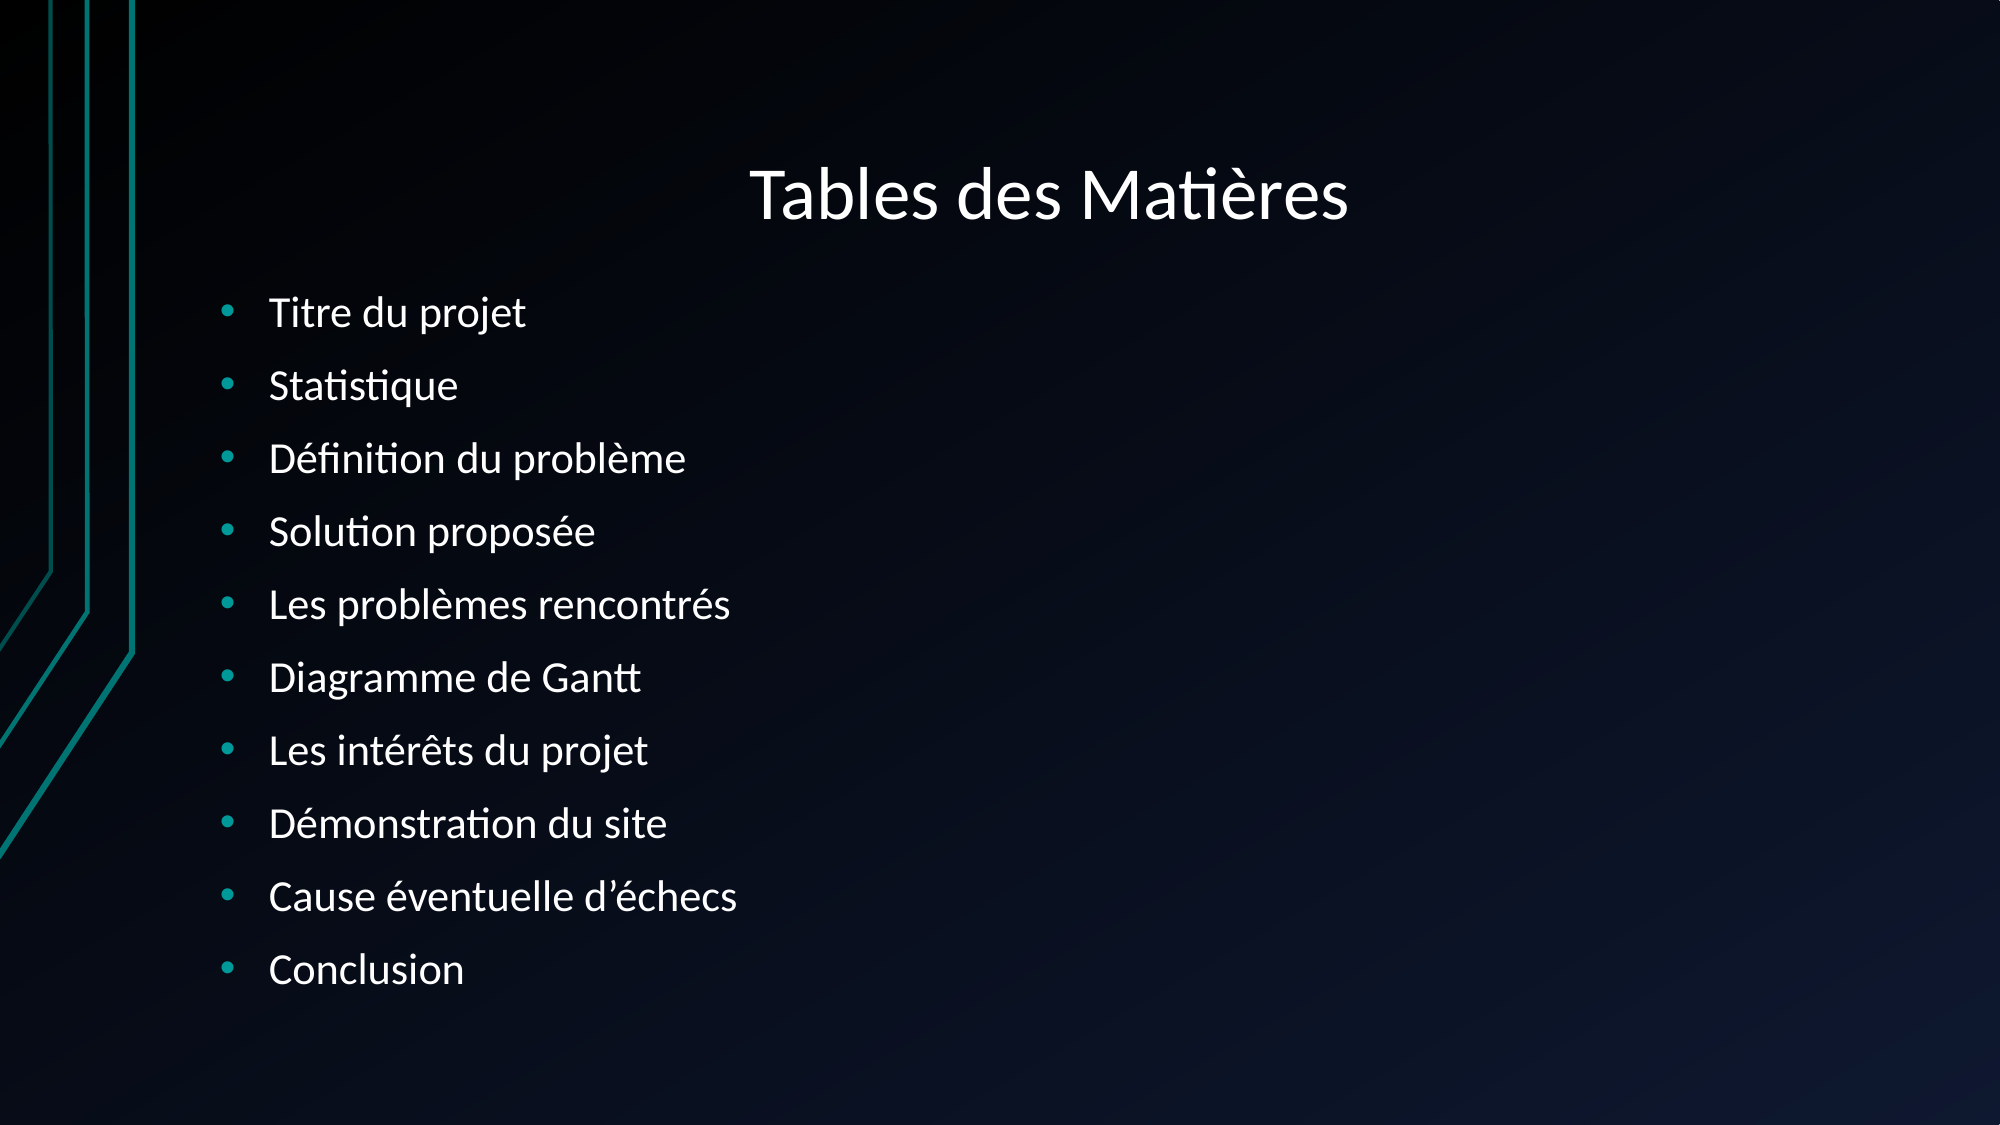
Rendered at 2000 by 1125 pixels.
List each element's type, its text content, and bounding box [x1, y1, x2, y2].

list Titre du projet Statistique Définition du problème Solution proposée Les problèmes rencontrés Diagramme de Gantt Les intérêts du projet Démonstration du site Cause éventuelle d’échecs Conclusion [199, 279, 1900, 1012]
title Tables des Matières [199, 45, 1900, 246]
